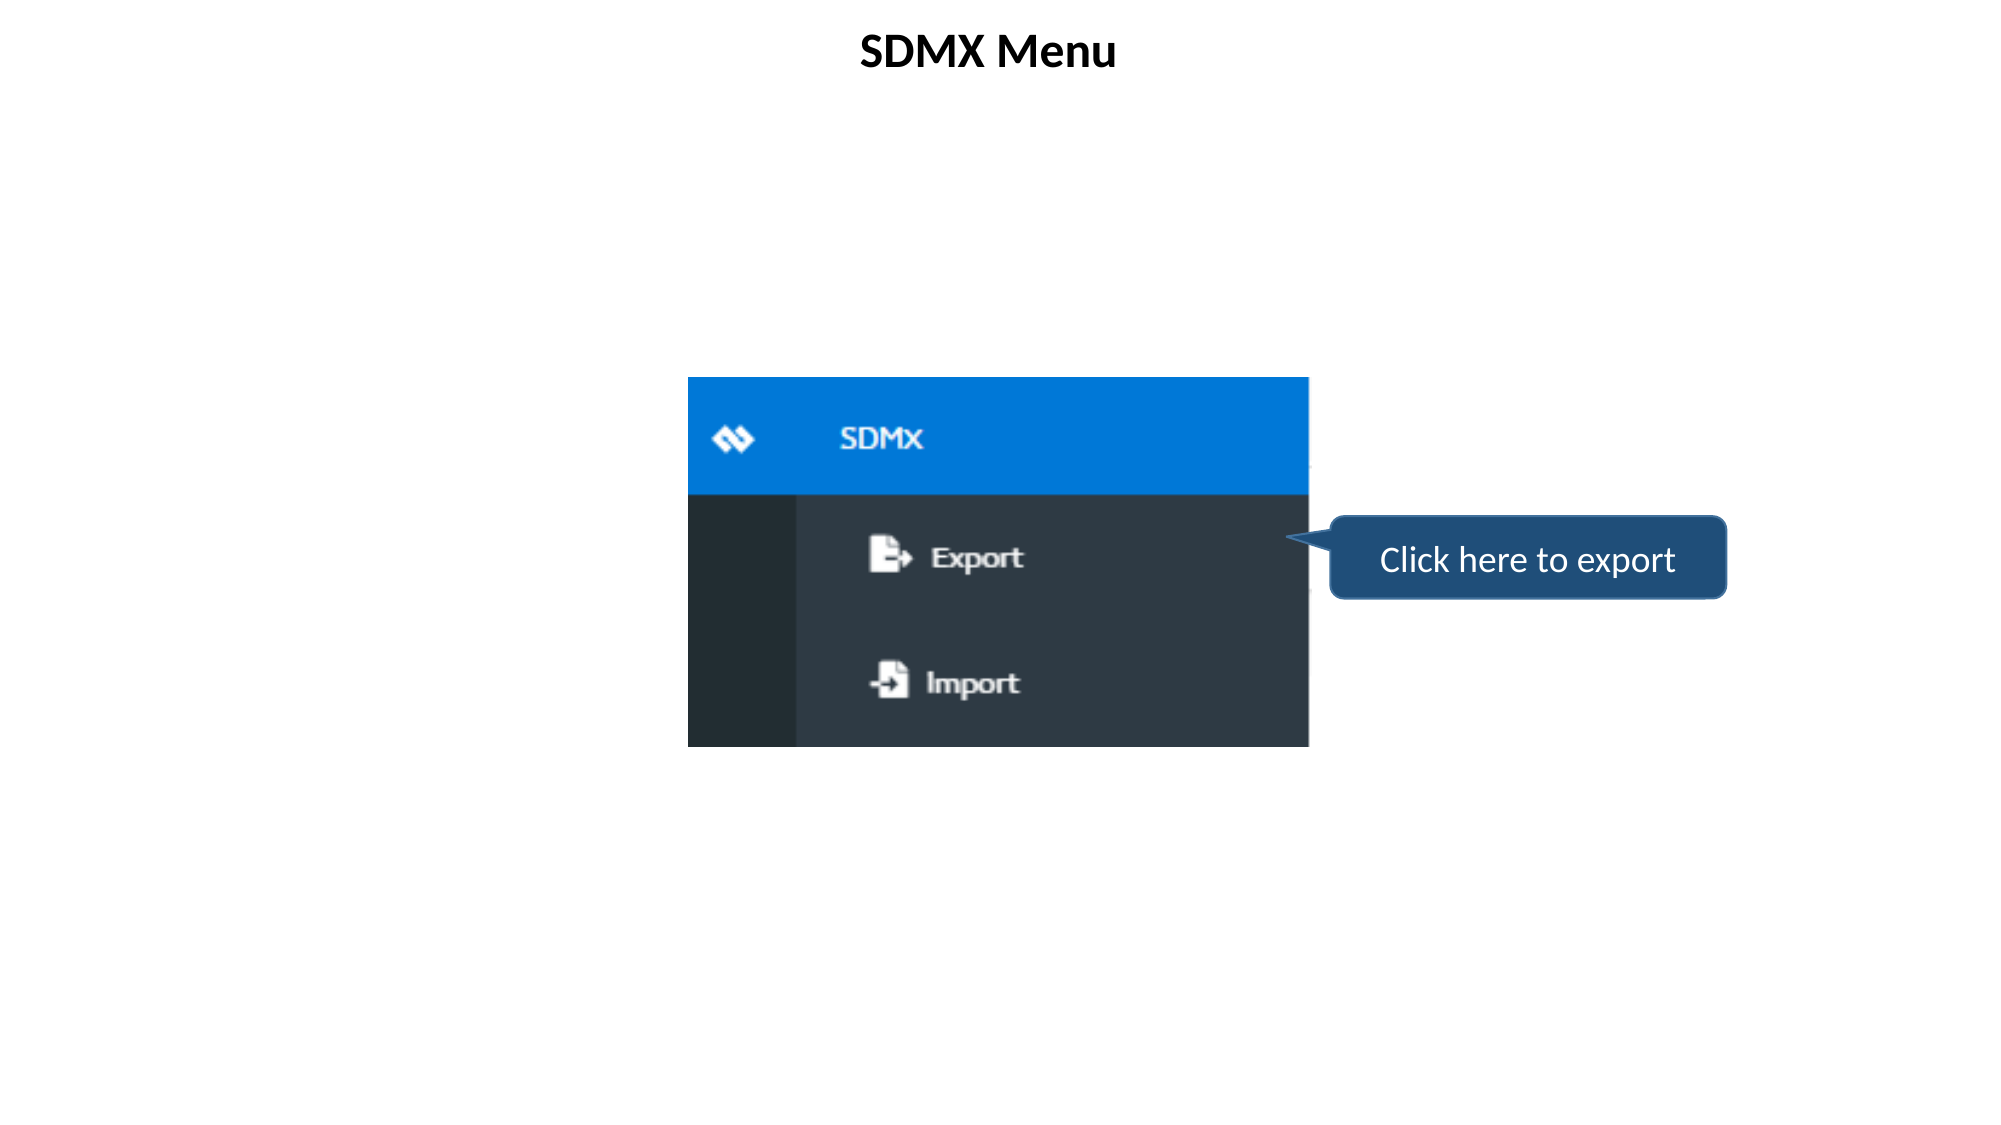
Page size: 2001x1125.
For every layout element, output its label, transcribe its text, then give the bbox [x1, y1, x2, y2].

text_box Click here to export [1312, 515, 1728, 600]
picture [688, 377, 1312, 747]
subtitle SDMX Menu [0, 17, 2000, 87]
